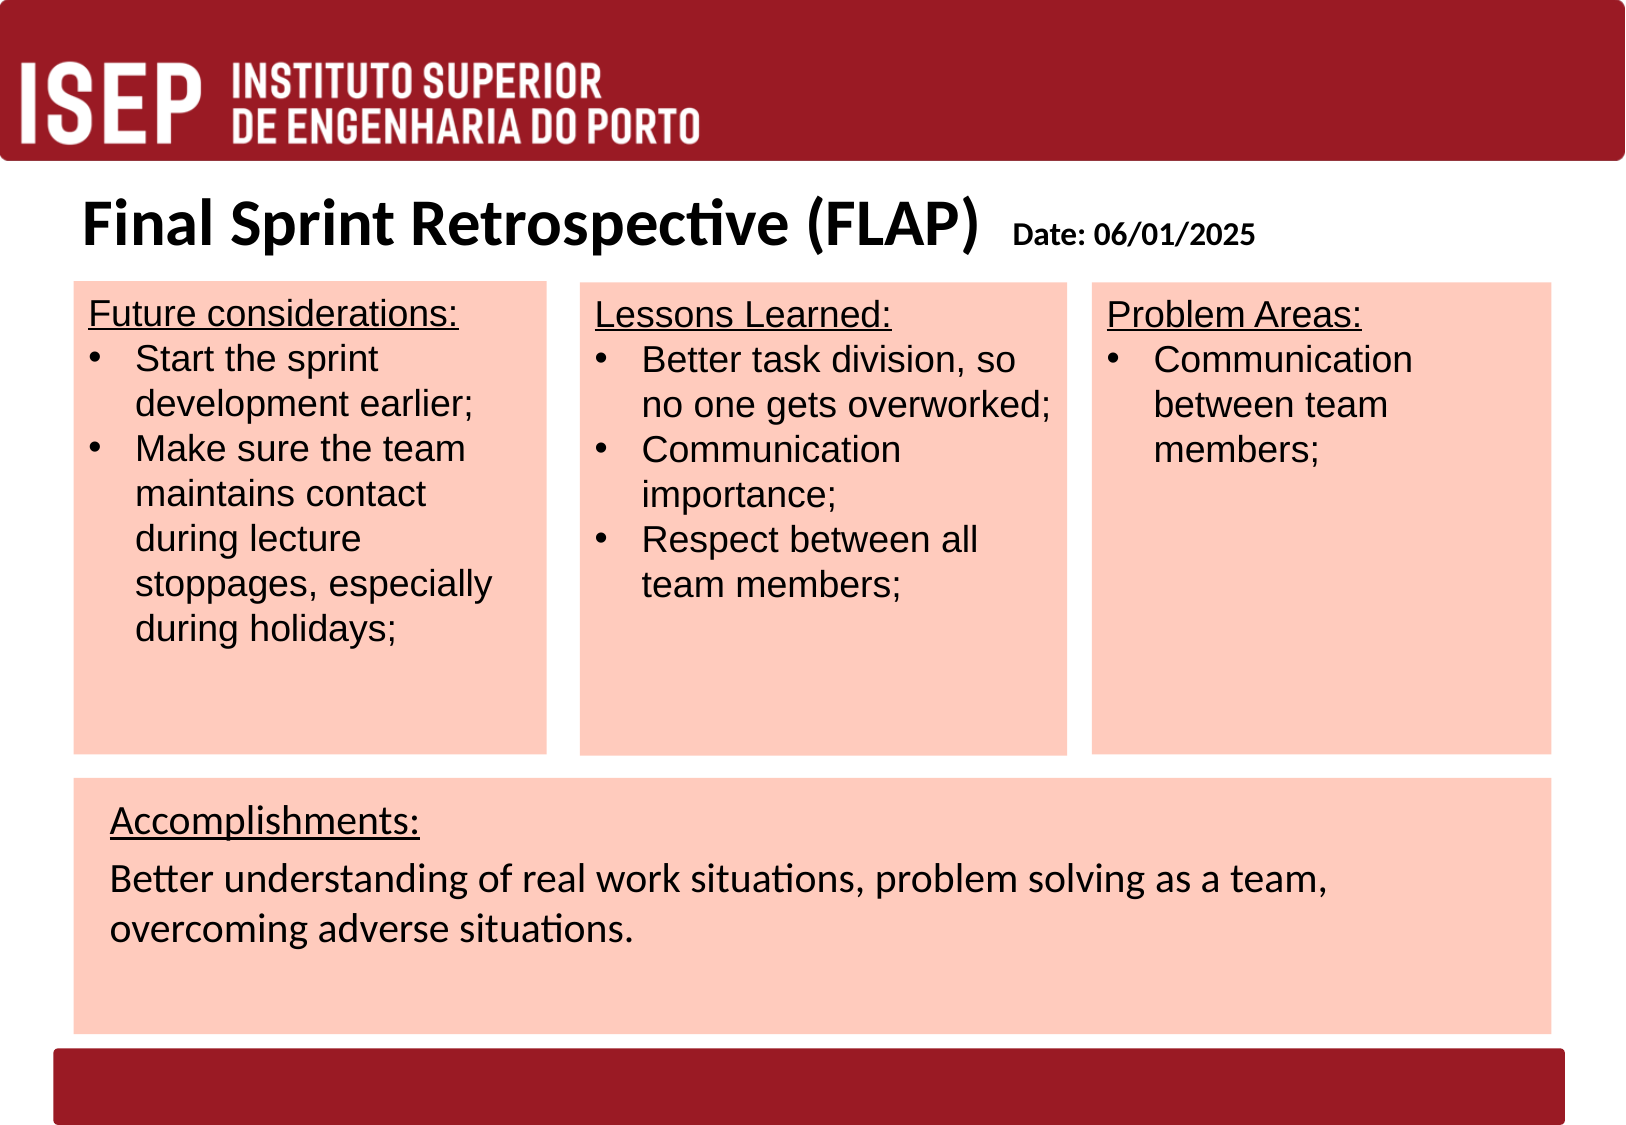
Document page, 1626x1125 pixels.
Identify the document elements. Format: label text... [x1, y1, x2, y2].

text_box Future considerations: Start the sprint development earlier; Make sure the team maintains contact during lecture stoppages, especially during holidays; [72, 279, 549, 756]
title Final Sprint Retrospective (FLAP) Date: 06/01/2025 [67, 164, 1552, 258]
list Accomplishments: Better understanding of real work situations, problem solving as a team, overcoming adverse situations. [72, 776, 1553, 1036]
text_box Problem Areas: Communication between team members; [1090, 280, 1553, 756]
text_box Lessons Learned: Better task division, so no one gets overworked; Communication importance; Respect between all team members; [578, 280, 1069, 758]
picture [0, 0, 1625, 162]
